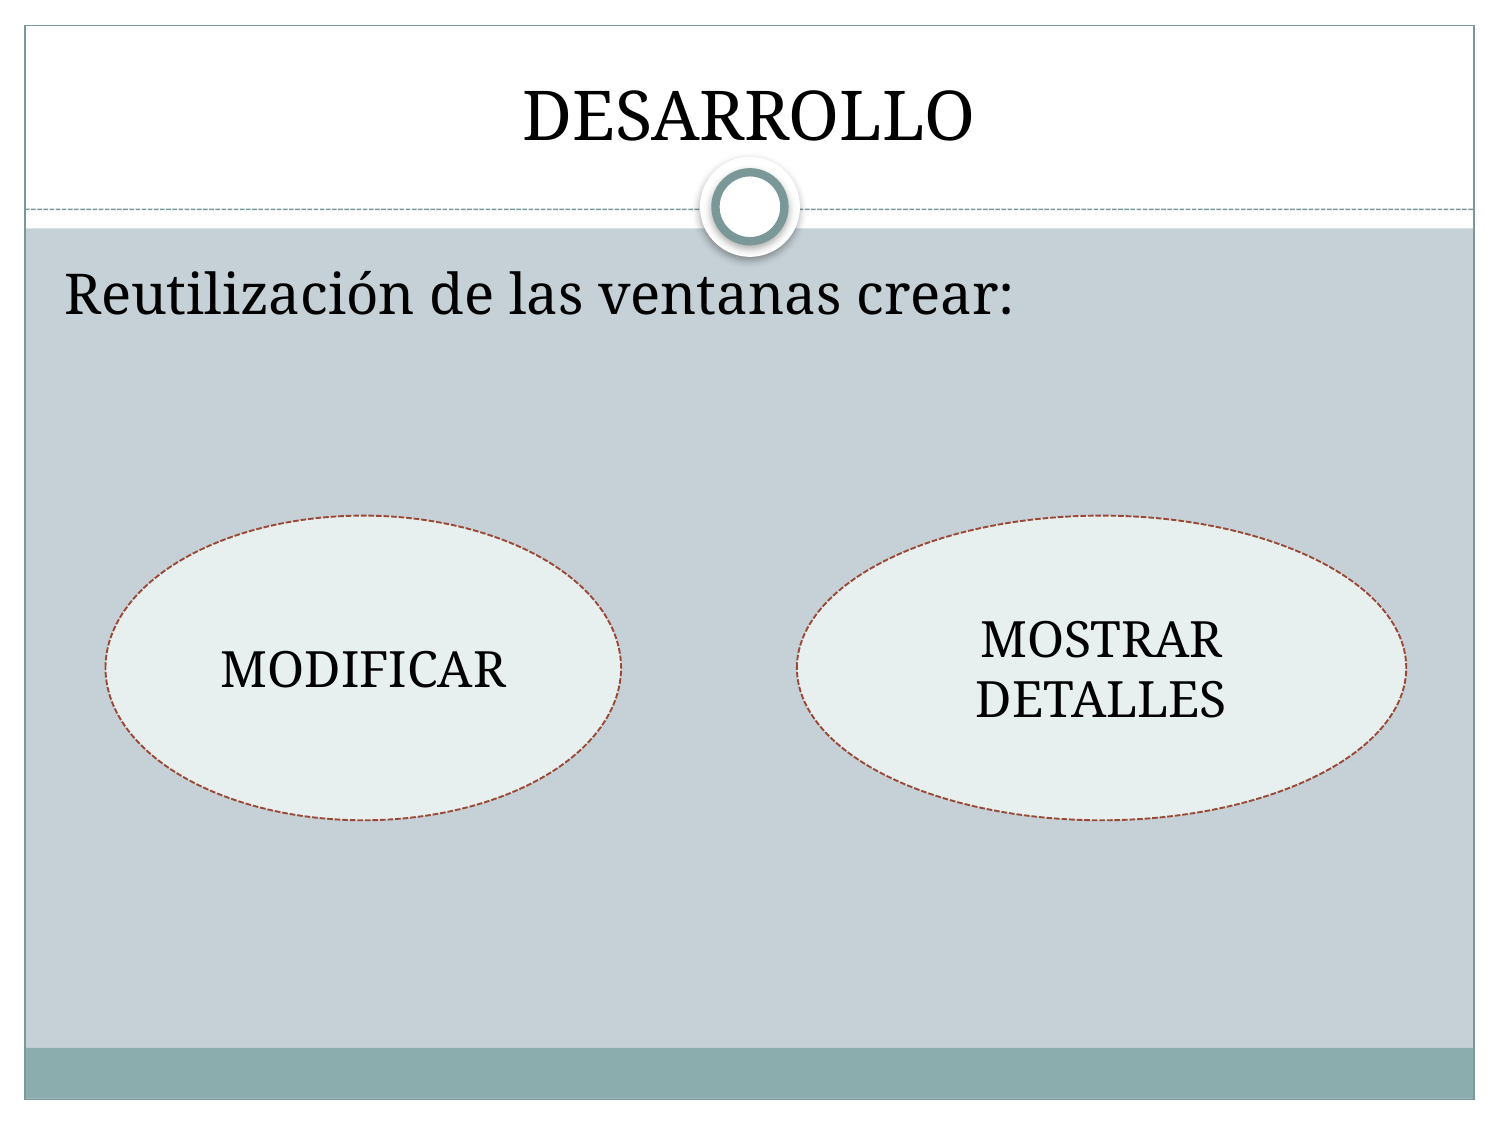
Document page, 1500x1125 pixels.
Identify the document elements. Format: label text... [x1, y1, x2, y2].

list Reutilización de las ventanas crear: [49, 250, 1445, 1001]
text_box MOSTRAR DETALLES [795, 514, 1408, 822]
text_box MODIFICAR [104, 514, 623, 822]
title DESARROLLO [49, 37, 1450, 162]
